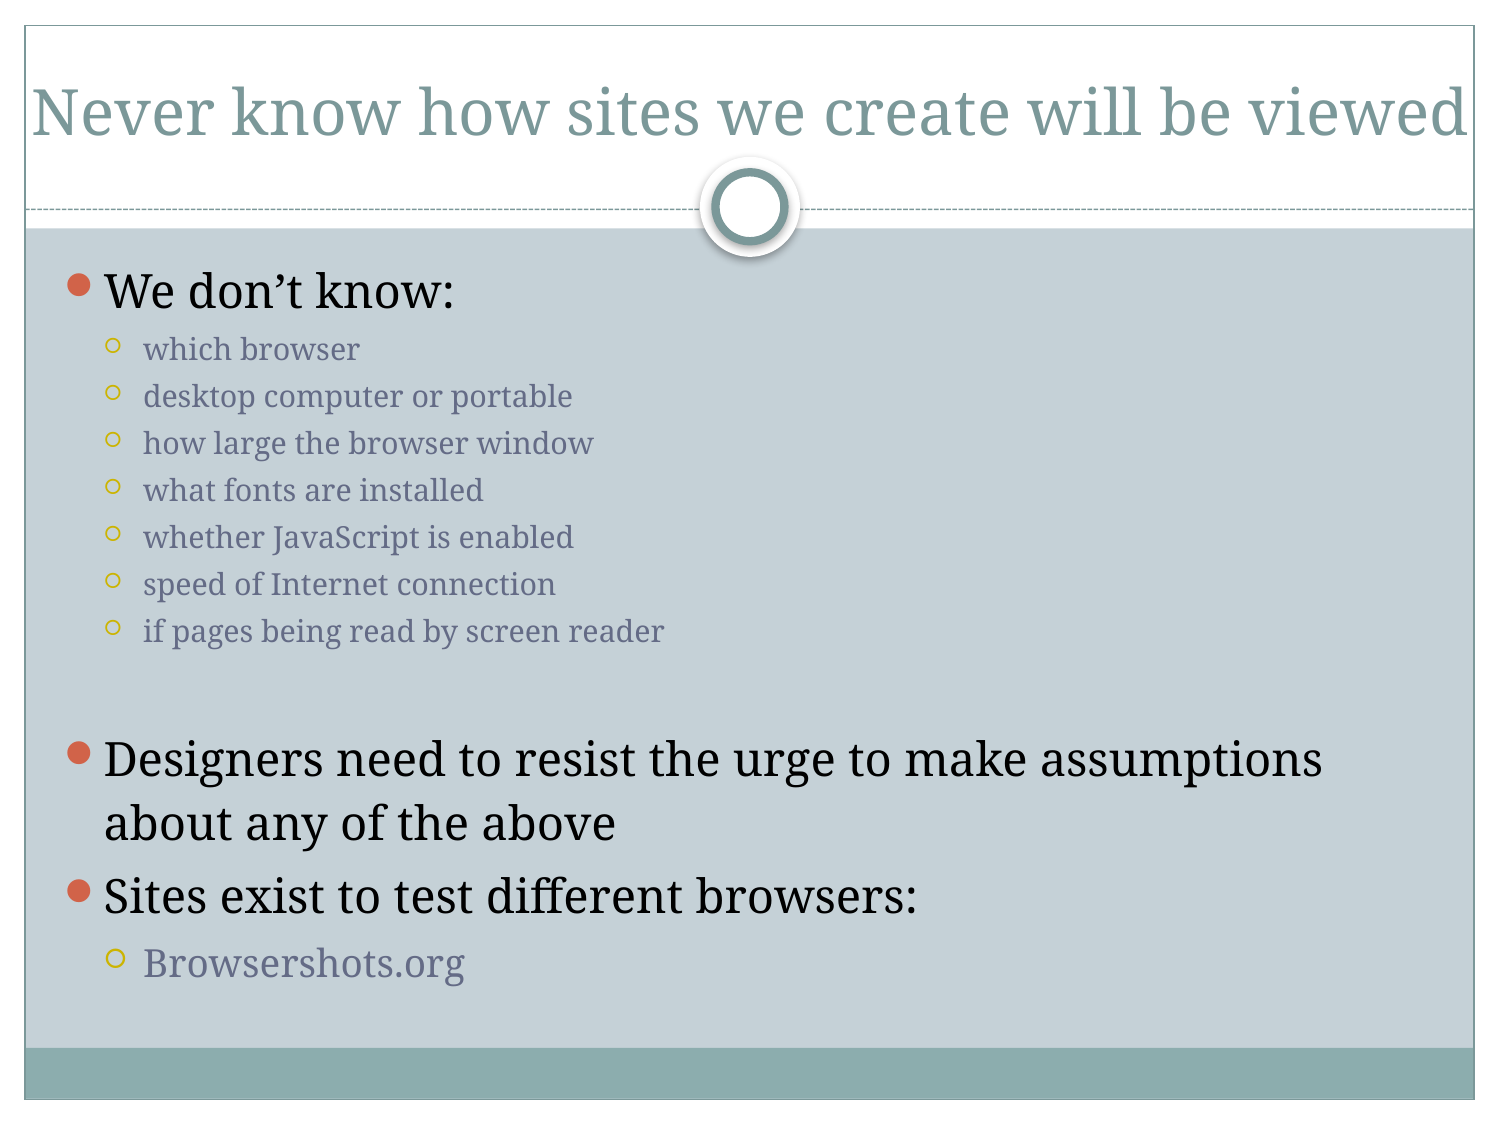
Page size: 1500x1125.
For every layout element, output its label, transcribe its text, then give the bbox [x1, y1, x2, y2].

list We don’t know: which browser desktop computer or portable how large the browser window what fonts are installed whether JavaScript is enabled speed of Internet connection if pages being read by screen reader Designers need to resist the urge to make assumptions about any of the above Sites exist to test different browsers: Browsershots.org [49, 250, 1445, 1001]
title Never know how sites we create will be viewed [0, 37, 1500, 162]
